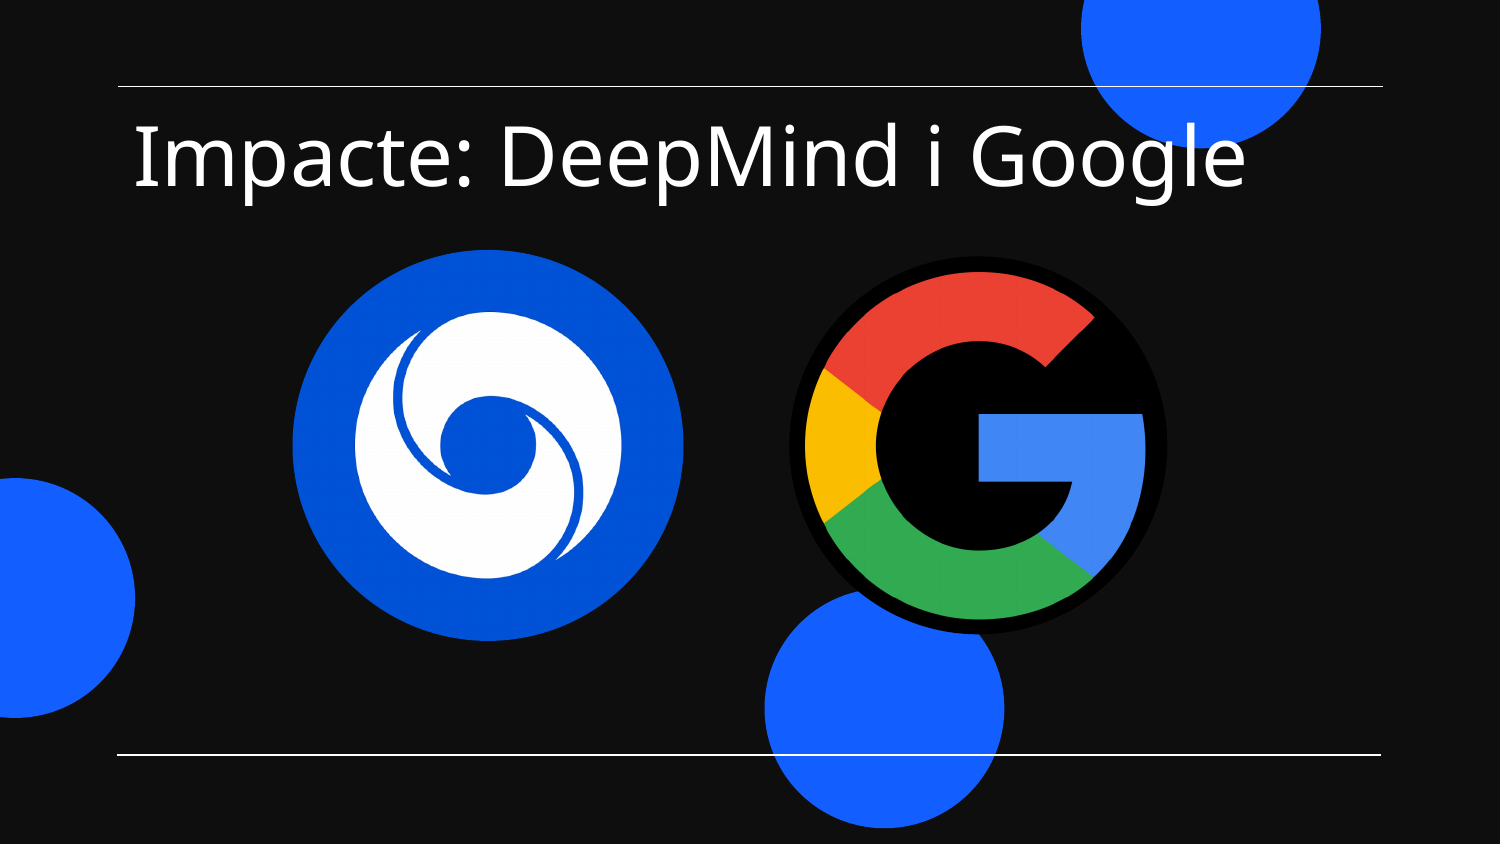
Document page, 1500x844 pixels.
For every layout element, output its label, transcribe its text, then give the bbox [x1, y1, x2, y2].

picture [789, 256, 1168, 635]
title Impacte: DeepMind i Google [118, 88, 1382, 200]
picture [292, 249, 684, 642]
